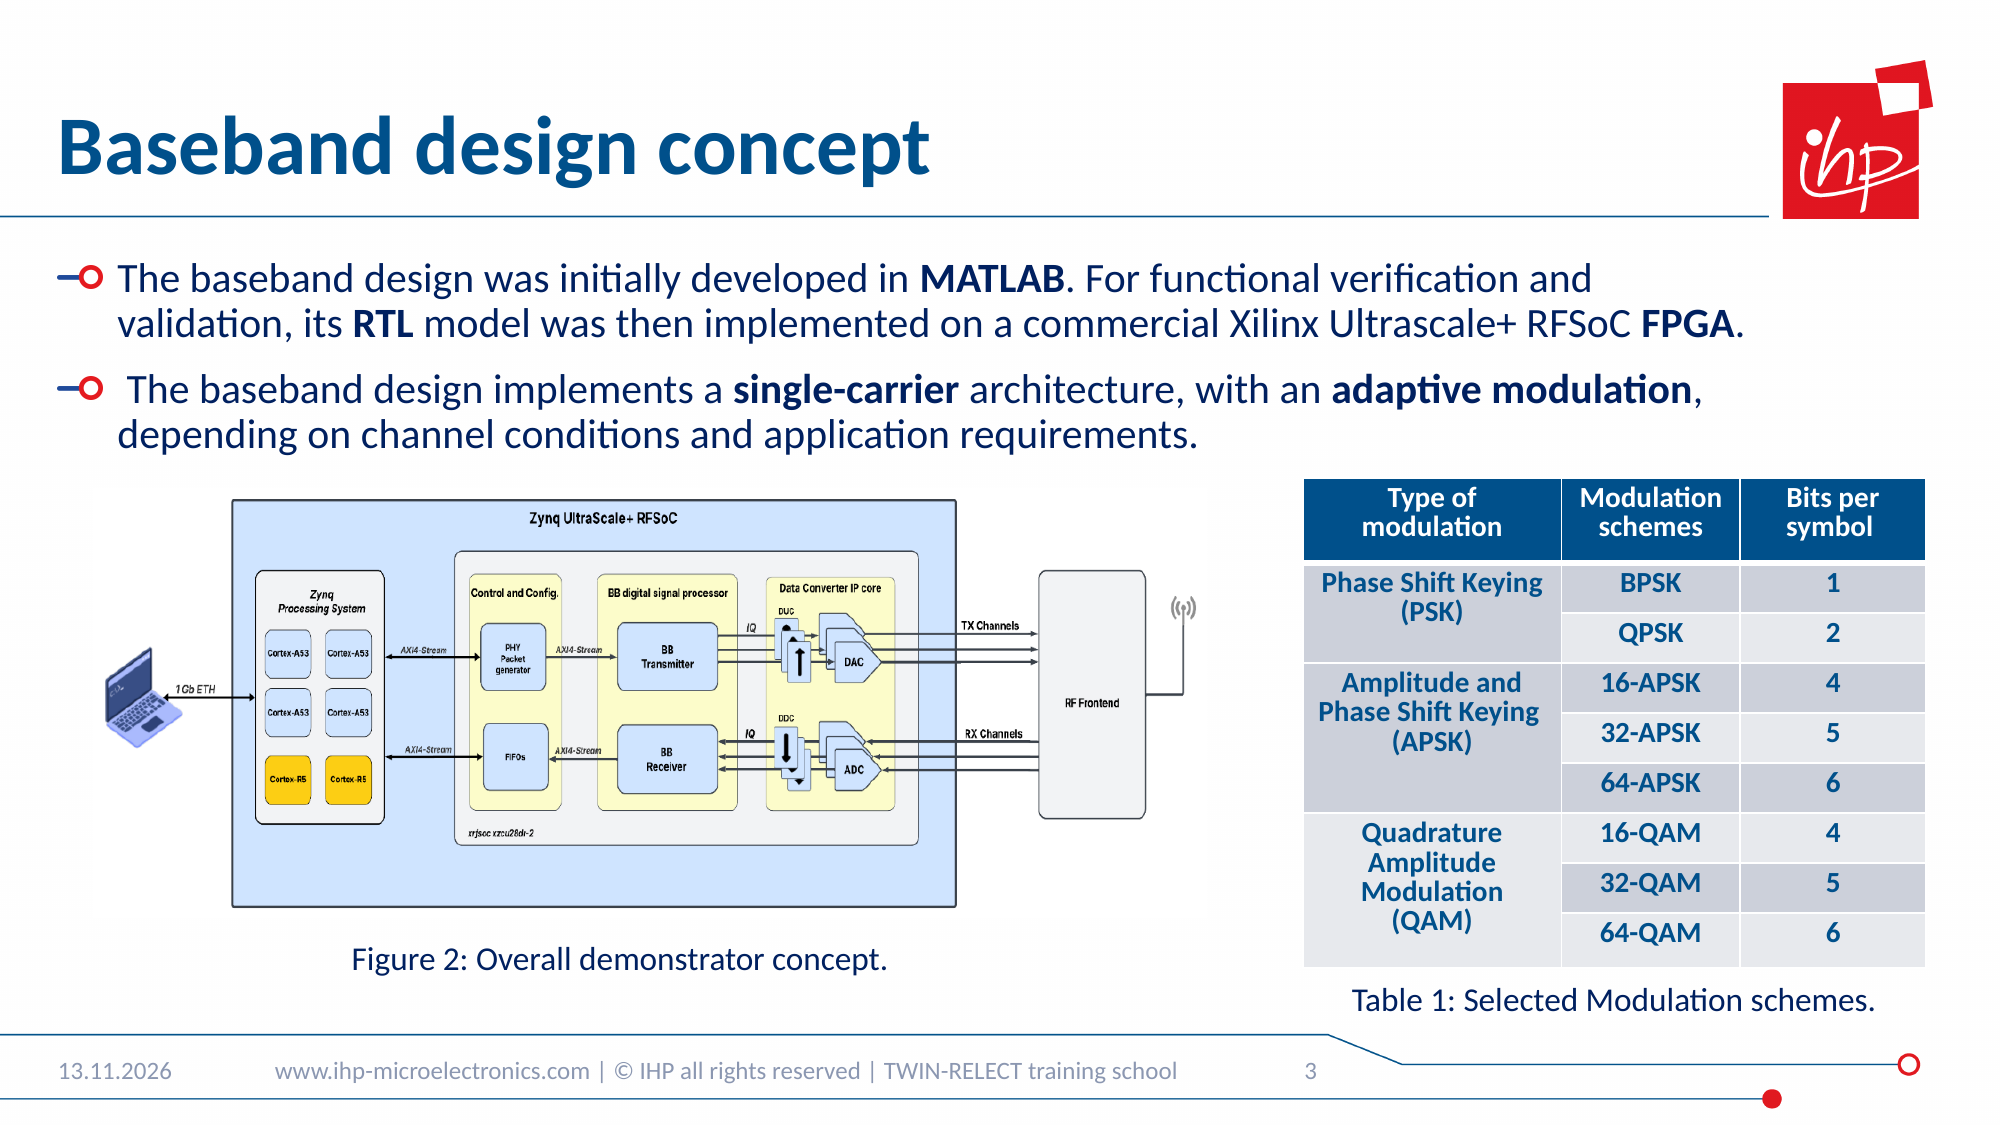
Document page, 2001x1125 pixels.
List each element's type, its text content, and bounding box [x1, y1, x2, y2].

table_cell 1 [1741, 566, 1925, 612]
table_cell Quadrature Amplitude Modulation (QAM) [1304, 814, 1561, 967]
table_cell BPSK [1562, 566, 1739, 612]
table_cell 6 [1741, 764, 1925, 812]
table_cell 2 [1741, 614, 1925, 662]
table_header Modulation schemes [1562, 479, 1739, 560]
table_cell 32-QAM [1562, 864, 1739, 912]
table_cell Amplitude and Phase Shift Keying (APSK) [1304, 664, 1561, 812]
table_cell 5 [1741, 714, 1925, 762]
table_cell 4 [1741, 664, 1925, 712]
table_cell 32-APSK [1562, 714, 1739, 762]
footer www.ihp-microelectronics.com | © IHP all rights reserved | TWIN-RELECT training school [200, 1039, 1253, 1100]
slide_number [42, 1039, 200, 1100]
table_cell 16-APSK [1562, 664, 1739, 712]
table_cell 5 [1741, 864, 1925, 912]
list The baseband design was initially developed in MATLAB. For functional verification and validation, its RTL model was then implemented on a commercial Xilinx Ultrascale+ RFSoC FPGA. The baseband design implements a single-carrier architecture, with an adaptive modulation, depending on channel conditions and application requirements. [42, 249, 1768, 999]
table_cell QPSK [1562, 614, 1739, 662]
table_cell 4 [1741, 814, 1925, 862]
table_cell 64-QAM [1562, 914, 1739, 967]
table_cell Phase Shift Keying (PSK) [1304, 566, 1561, 662]
title Baseband design concept [42, 66, 1768, 230]
slide_number 3 [1253, 1039, 1333, 1100]
table_header Type of modulation [1304, 479, 1561, 560]
text_box Table 1: Selected Modulation schemes. [1187, 971, 2000, 1026]
text_box Figure 2: Overall demonstrator concept. [193, 930, 1048, 985]
table_cell 16-QAM [1562, 814, 1739, 862]
picture [0, 0, 2001, 1125]
table_cell 64-APSK [1562, 764, 1739, 812]
table_header Bits per symbol [1741, 479, 1925, 560]
table_cell 6 [1741, 914, 1925, 967]
